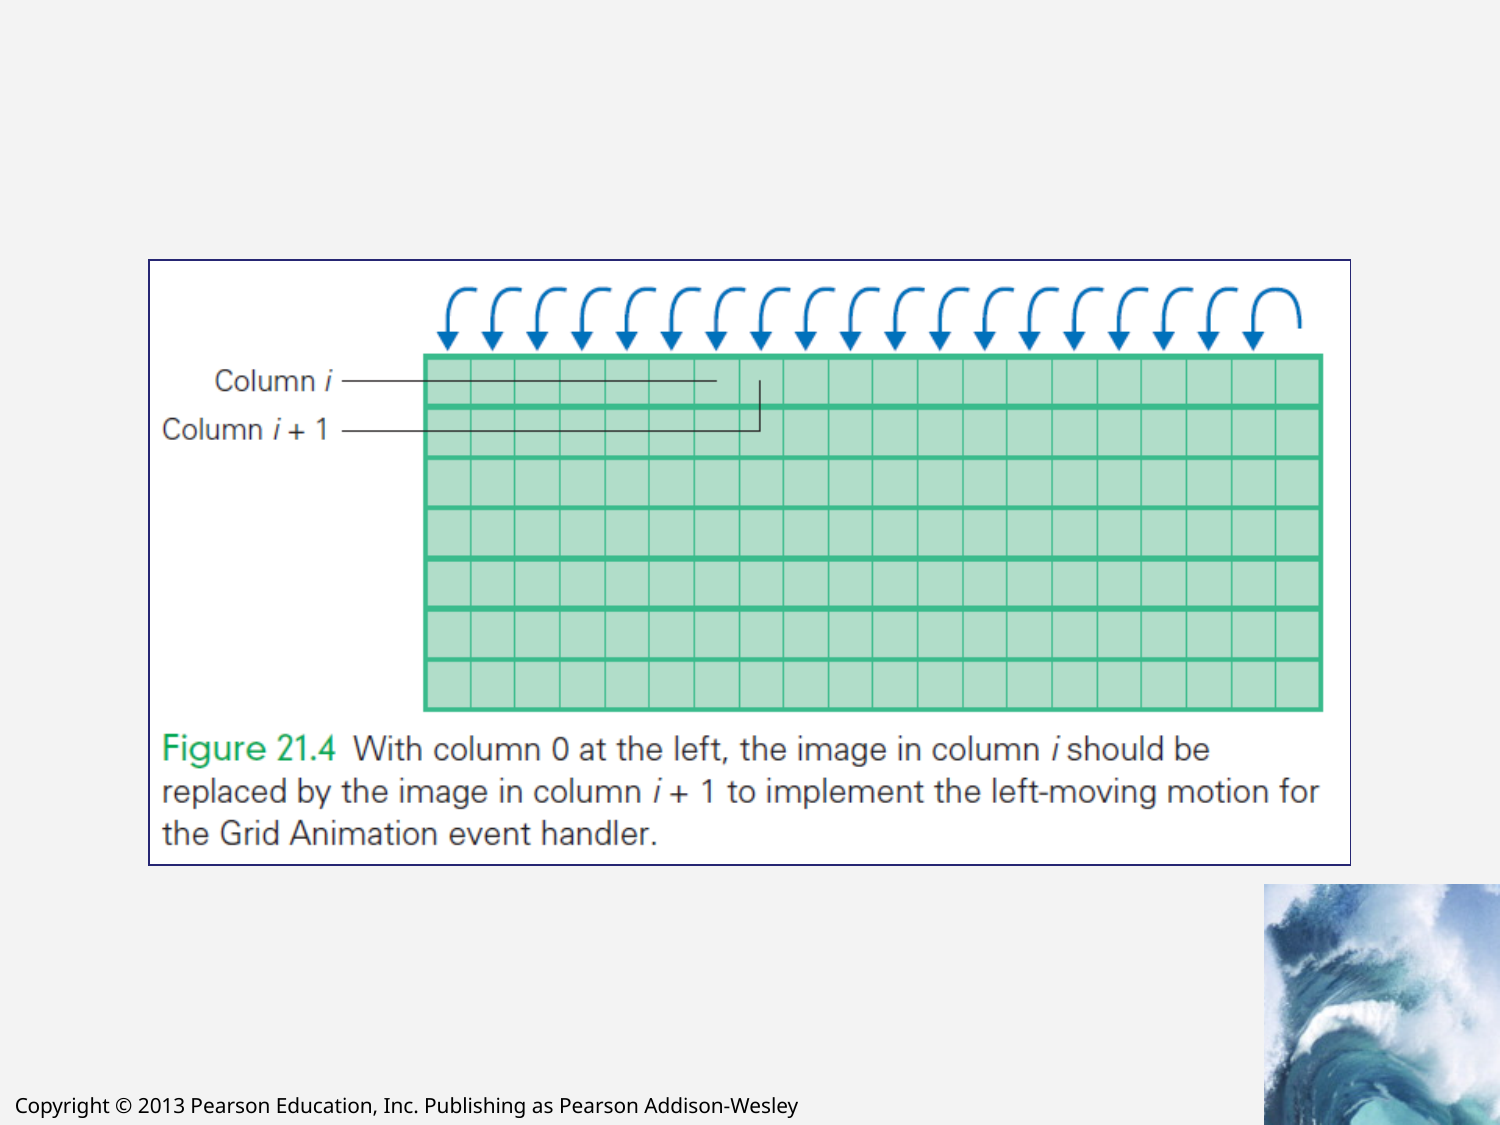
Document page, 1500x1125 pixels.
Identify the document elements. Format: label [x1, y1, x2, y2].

picture [1264, 884, 1500, 1125]
picture [149, 260, 1351, 865]
